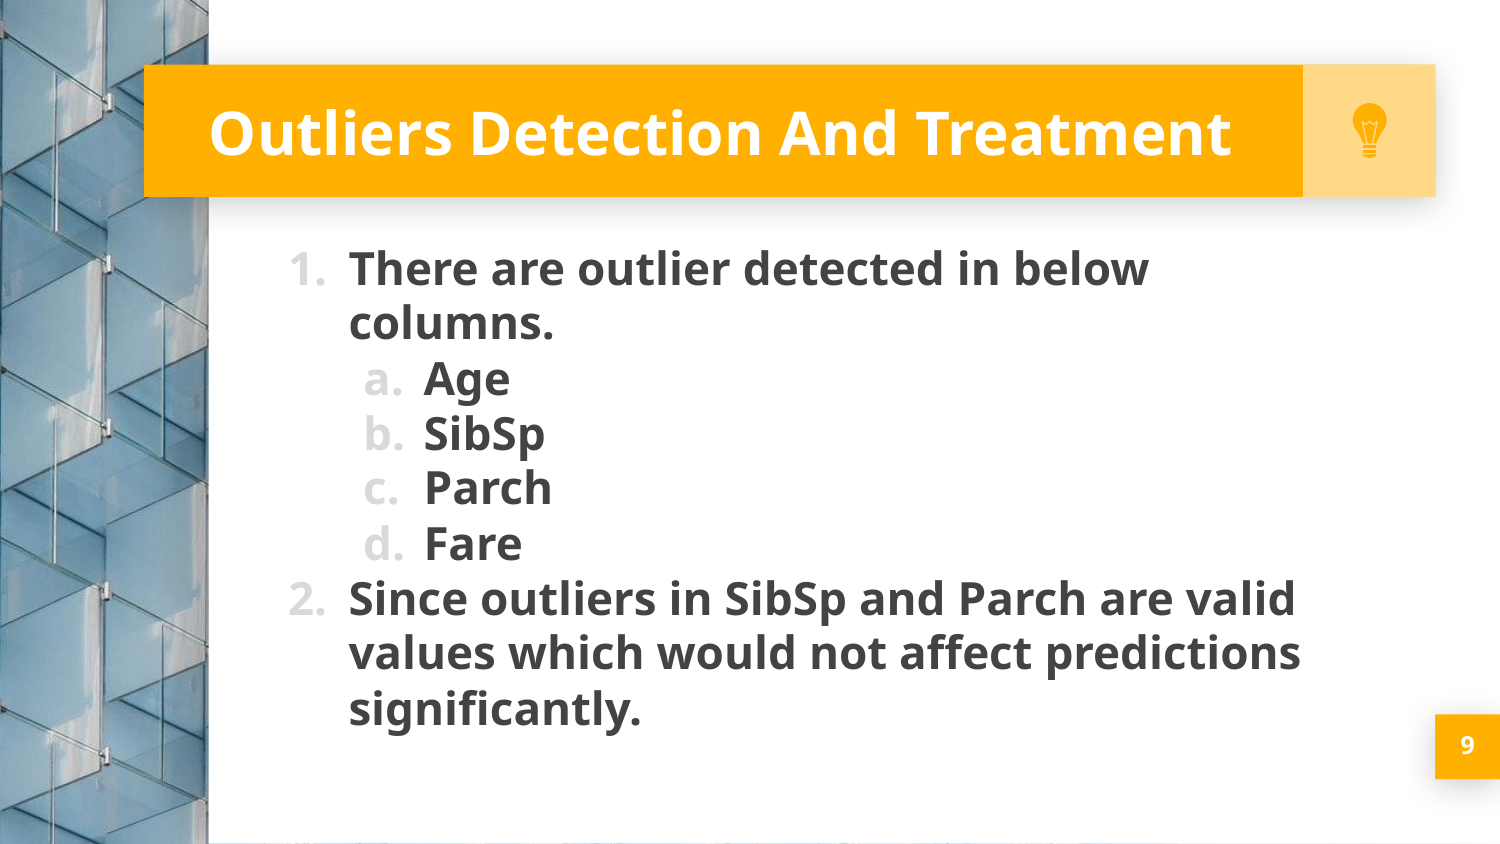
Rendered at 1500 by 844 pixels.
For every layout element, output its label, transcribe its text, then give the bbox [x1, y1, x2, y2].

title Outliers Detection And Treatment [193, 64, 1300, 197]
list There are outlier detected in below columns. Age SibSp Parch Fare Since outliers in SibSp and Parch are valid values which would not affect predictions significantly. [258, 224, 1334, 780]
slide_number ‹#› [1435, 714, 1500, 780]
picture [0, 0, 208, 844]
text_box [1352, 102, 1387, 159]
